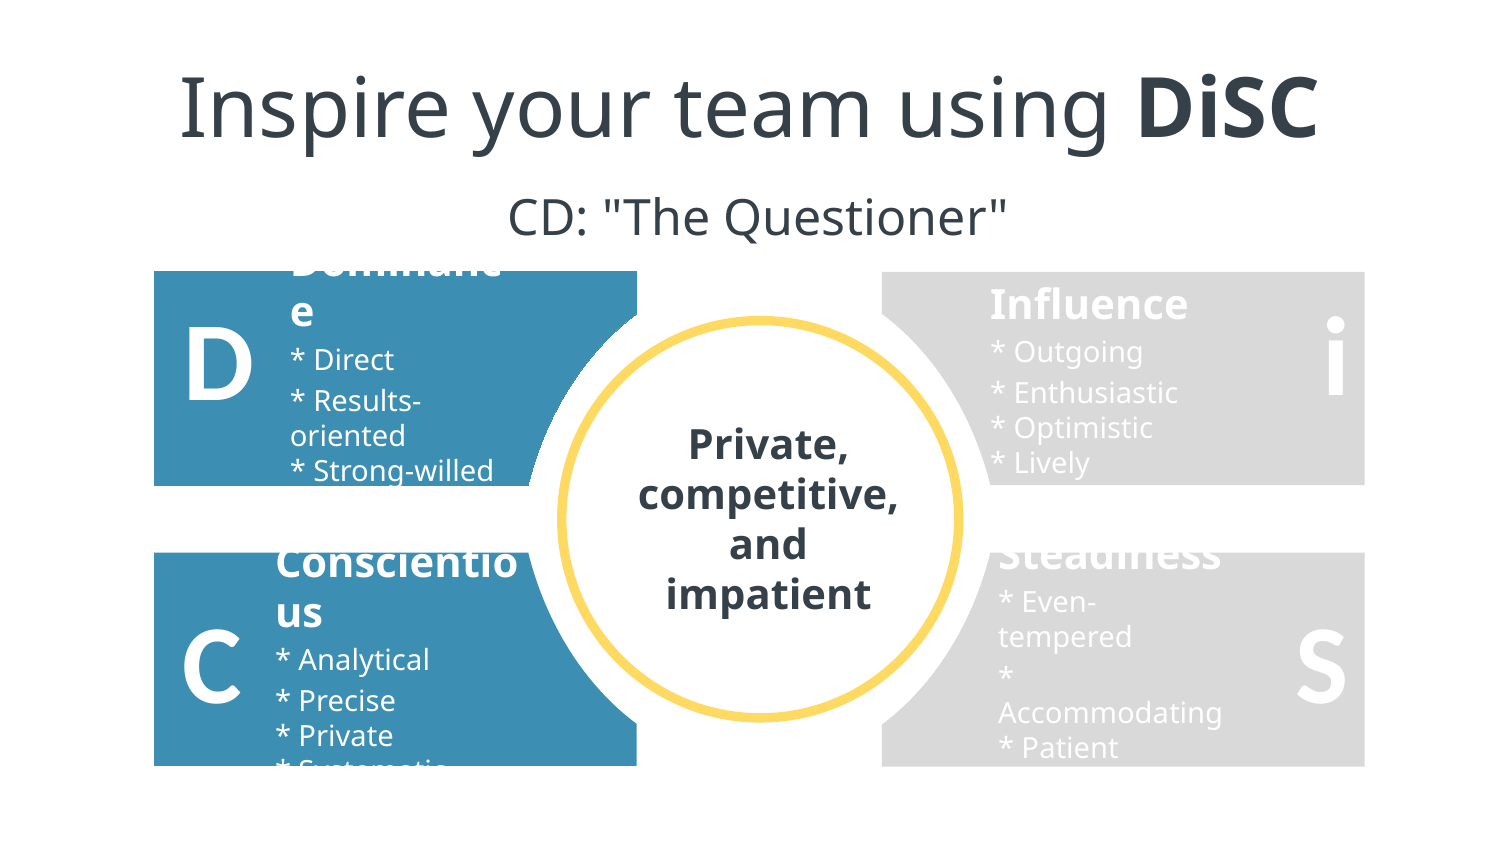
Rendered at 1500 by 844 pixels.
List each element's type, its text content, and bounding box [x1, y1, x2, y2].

text_box [544, 600, 637, 766]
text_box [881, 271, 975, 439]
text_box [561, 387, 612, 652]
text_box [990, 271, 1365, 486]
text_box S [1257, 584, 1364, 734]
text_box [650, 685, 870, 718]
text_box Conscientious * Analytical * Precise * Private * Systematic [260, 554, 544, 769]
text_box Dominance * Direct * Results-oriented * Strong-willed * Forceful [274, 271, 537, 486]
text_box Private, competitive, and impatient [612, 351, 925, 685]
text_box [154, 552, 529, 766]
text_box [537, 271, 637, 456]
text_box Steadiness * Even-tempered * Accommodating * Patient * Tactful [983, 556, 1246, 771]
text_box [925, 408, 959, 631]
text_box Influence * Outgoing * Enthusiastic * Optimistic * Lively [975, 271, 1238, 485]
text_box [881, 578, 983, 767]
title Inspire your team using DiSC [75, 33, 1425, 175]
text_box C [168, 583, 260, 734]
text_box [154, 271, 274, 486]
text_box [989, 552, 1365, 767]
text_box [654, 320, 866, 351]
text_box i [1258, 275, 1365, 426]
text_box D [168, 280, 275, 431]
text_box CD: "The Questioner" [154, 178, 1364, 254]
